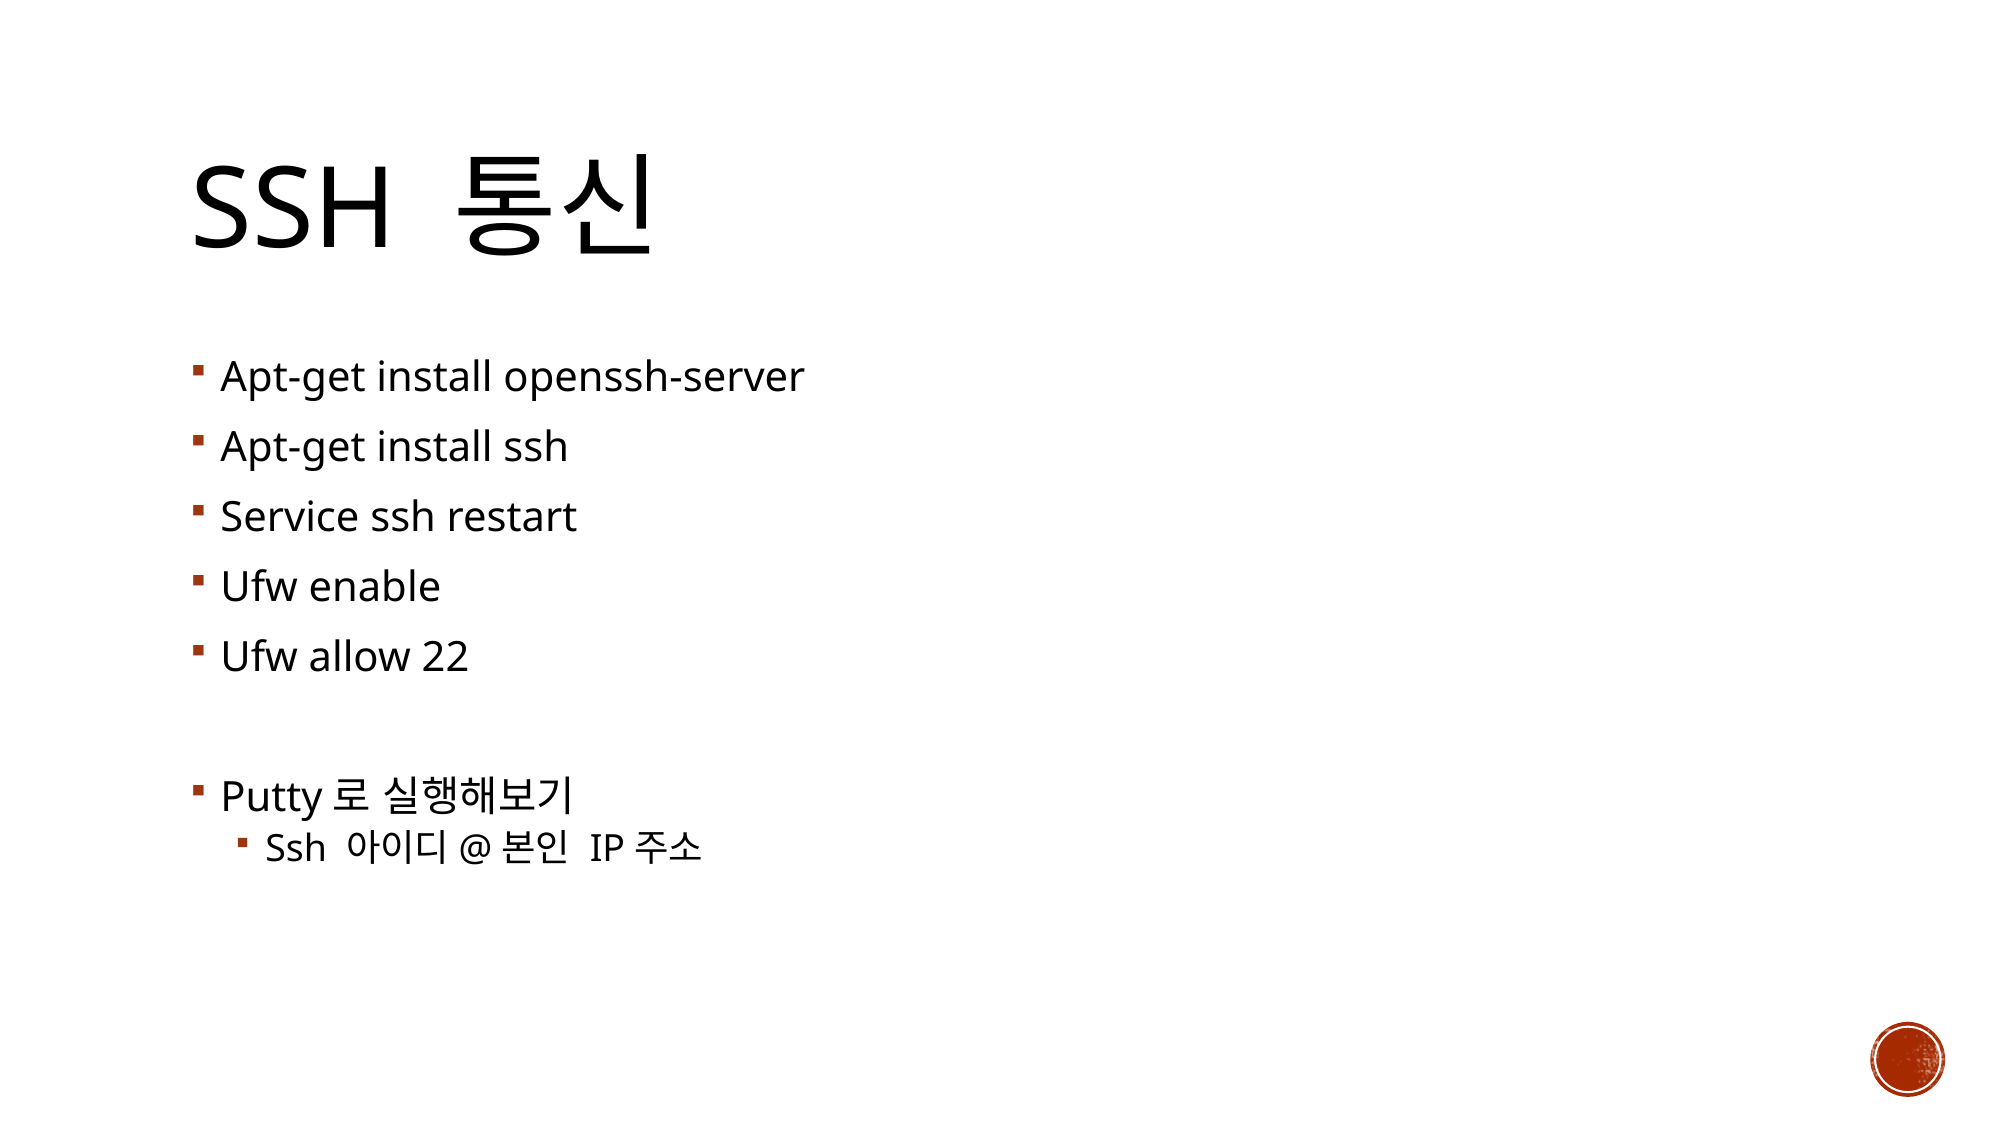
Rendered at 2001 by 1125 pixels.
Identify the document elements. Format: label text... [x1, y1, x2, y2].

title Ssh 통신 [175, 79, 1826, 344]
list Apt-get install openssh-server Apt-get install ssh Service ssh restart Ufw enable Ufw allow 22 Putty로 실행해보기 Ssh 아이디@본인 IP주소 [175, 348, 1826, 1013]
